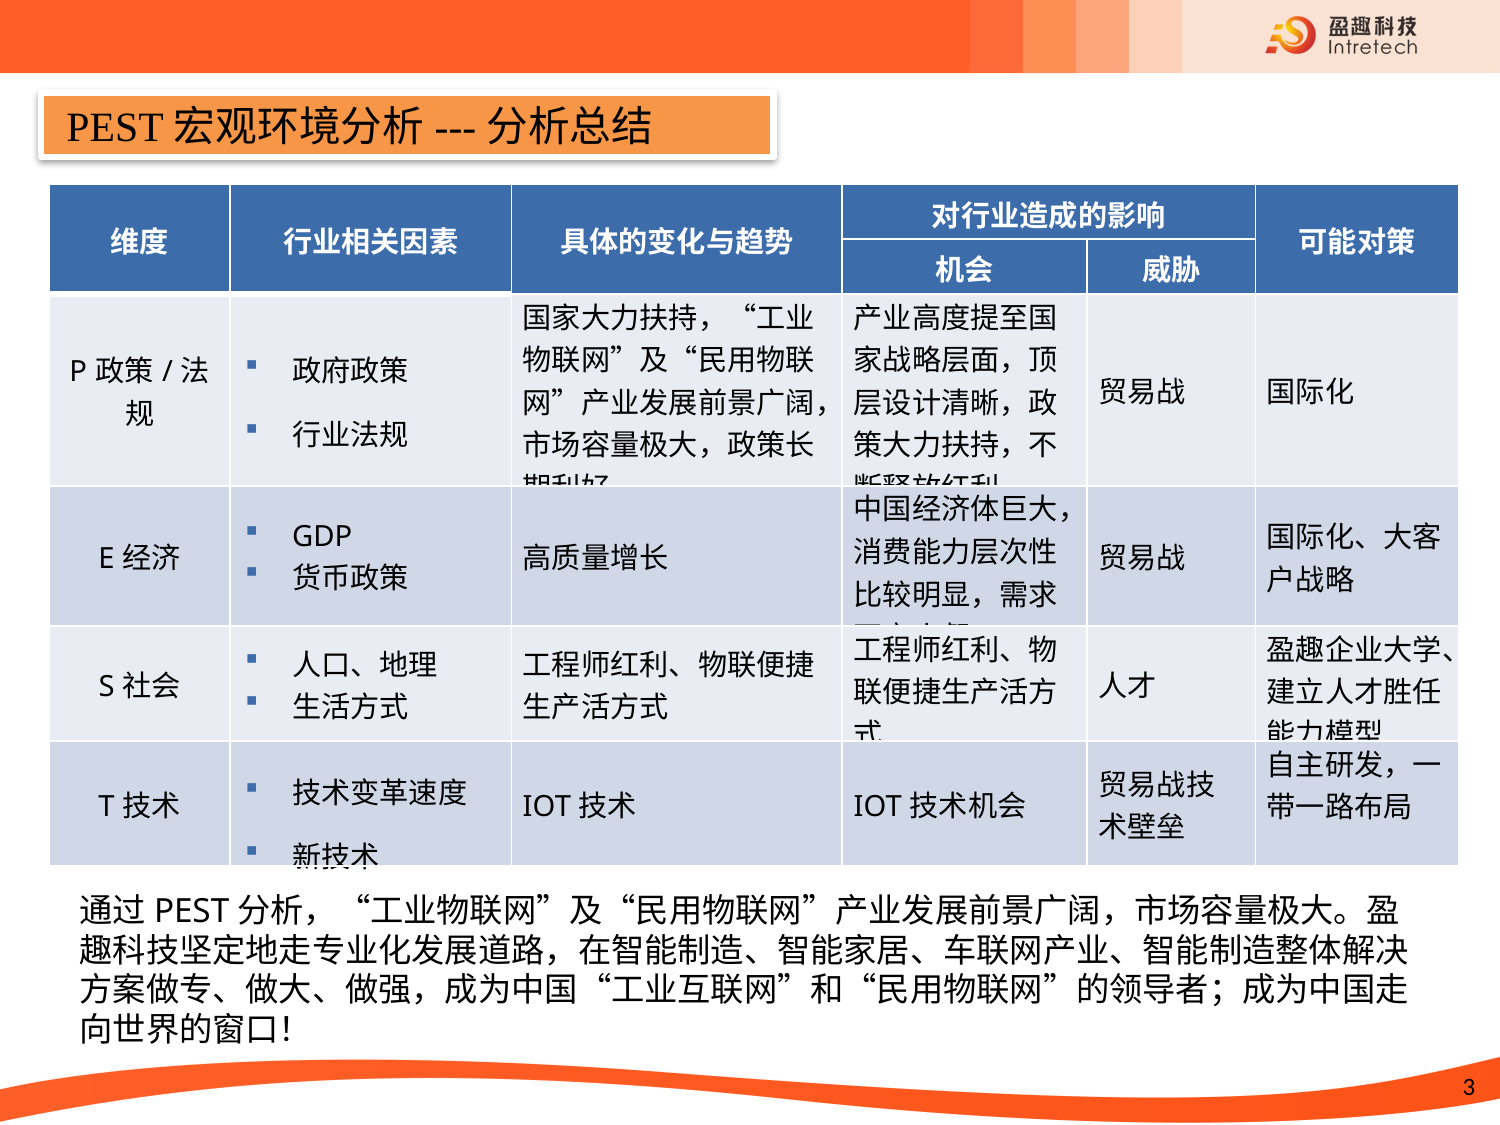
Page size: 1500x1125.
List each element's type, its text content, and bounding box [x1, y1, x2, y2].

table_cell 国际化 [1256, 295, 1458, 485]
table_cell 中国经济体巨大，消费能力层次性比较明显，需求不容小觑 [843, 487, 1086, 625]
table_cell 人才 [1088, 627, 1255, 740]
table_cell GDP 货币政策 [231, 487, 511, 625]
text_box [4, 1, 1235, 71]
table_cell T技术 [50, 742, 229, 865]
table_cell 国际化、大客户战略 [1256, 487, 1458, 625]
table_cell IOT技术 [512, 742, 841, 865]
table_cell 盈趣企业大学、建立人才胜任能力模型 [1256, 627, 1458, 740]
table_cell P政策/法规 [50, 297, 229, 485]
table_cell 自主研发，一带一路布局 [1256, 742, 1458, 865]
picture [0, 0, 1500, 1125]
table_cell 人口、地理 生活方式 [231, 627, 511, 740]
text_box 通过PEST分析，“工业物联网”及“民用物联网”产业发展前景广阔，市场容量极大。盈趣科技坚定地走专业化发展道路，在智能制造、智能家居、车联网产业、智能制造整体解决方案做专、做大、做强，成为中国“工业互联网”和“民用物联网”的领导者；成为中国走向世界的窗口！ [64, 881, 1436, 1056]
table_cell 威胁 [1088, 240, 1255, 293]
table_header 具体的变化与趋势 [512, 185, 841, 293]
table_cell 技术变革速度 新技术 [231, 742, 511, 865]
table_cell E经济 [50, 487, 229, 625]
table_cell 政府政策 行业法规 [231, 297, 511, 485]
table_header 可能对策 [1256, 185, 1458, 293]
table_cell 工程师红利、物联便捷生产活方式 [512, 627, 841, 740]
table_cell 机会 [843, 240, 1086, 293]
table_header 对行业造成的影响 [843, 185, 1255, 238]
table_cell IOT技术机会 [843, 742, 1086, 865]
table_cell 贸易战技术壁垒 [1088, 742, 1255, 865]
text_box PEST宏观环境分析---分析总结 [38, 89, 777, 160]
table_header 行业相关因素 [231, 185, 511, 291]
table_cell 高质量增长 [512, 487, 841, 625]
table_cell S社会 [50, 627, 229, 740]
table_cell 国家大力扶持，“工业物联网”及“民用物联网”产业发展前景广阔，市场容量极大，政策长期利好。 [512, 295, 841, 485]
table_cell 贸易战 [1088, 295, 1255, 485]
table_cell 产业高度提至国家战略层面，顶层设计清晰，政策大力扶持，不断释放红利。 [843, 295, 1086, 485]
table_cell 贸易战 [1088, 487, 1255, 625]
table_header 维度 [50, 185, 229, 291]
table_cell 工程师红利、物联便捷生产活方式 [843, 627, 1086, 740]
